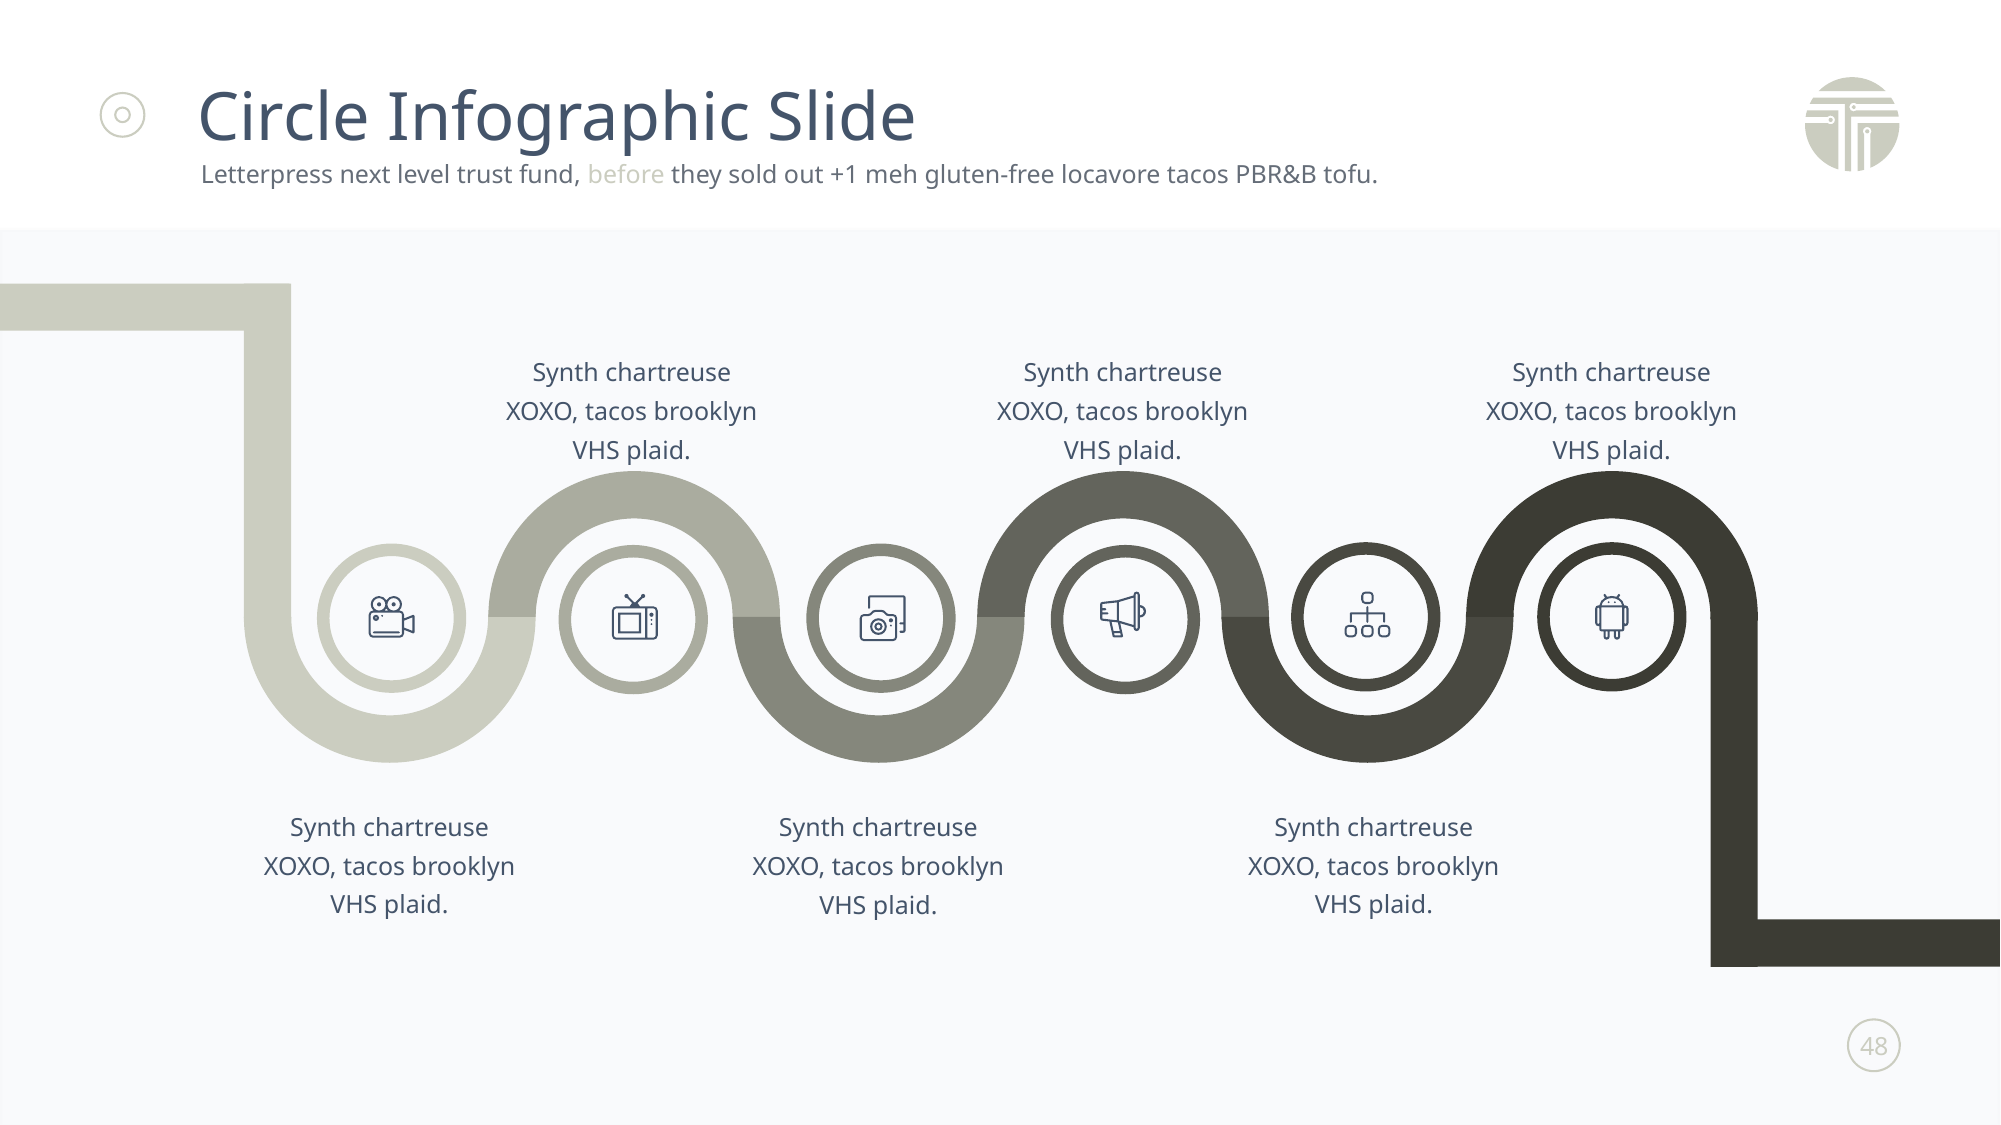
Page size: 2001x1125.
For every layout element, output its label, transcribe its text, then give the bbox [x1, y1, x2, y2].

text_box [976, 472, 1270, 618]
text_box Synth chartreuse XOXO, tacos brooklyn VHS plaid. [241, 794, 538, 927]
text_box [1056, 551, 1194, 688]
text_box [731, 615, 1026, 764]
text_box [487, 472, 782, 618]
list Circle Infographic Slide [182, 74, 1694, 155]
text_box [1710, 616, 2000, 967]
text_box Synth chartreuse XOXO, tacos brooklyn VHS plaid. [1463, 340, 1760, 472]
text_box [564, 551, 702, 688]
text_box [242, 615, 537, 764]
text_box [1543, 548, 1681, 686]
text_box [1220, 613, 1515, 764]
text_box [323, 549, 460, 687]
list Letterpress next level trust fund, before they sold out +1 meh gluten-free locavore tacos PBR&B tofu. [185, 154, 1694, 199]
text_box Synth chartreuse XOXO, tacos brooklyn VHS plaid. [1225, 794, 1522, 927]
text_box Synth chartreuse XOXO, tacos brooklyn VHS plaid. [975, 340, 1271, 472]
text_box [0, 283, 292, 619]
text_box Synth chartreuse XOXO, tacos brooklyn VHS plaid. [483, 340, 780, 472]
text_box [812, 549, 950, 687]
text_box [1465, 472, 1759, 621]
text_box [1297, 548, 1435, 686]
text_box Synth chartreuse XOXO, tacos brooklyn VHS plaid. [730, 794, 1027, 927]
